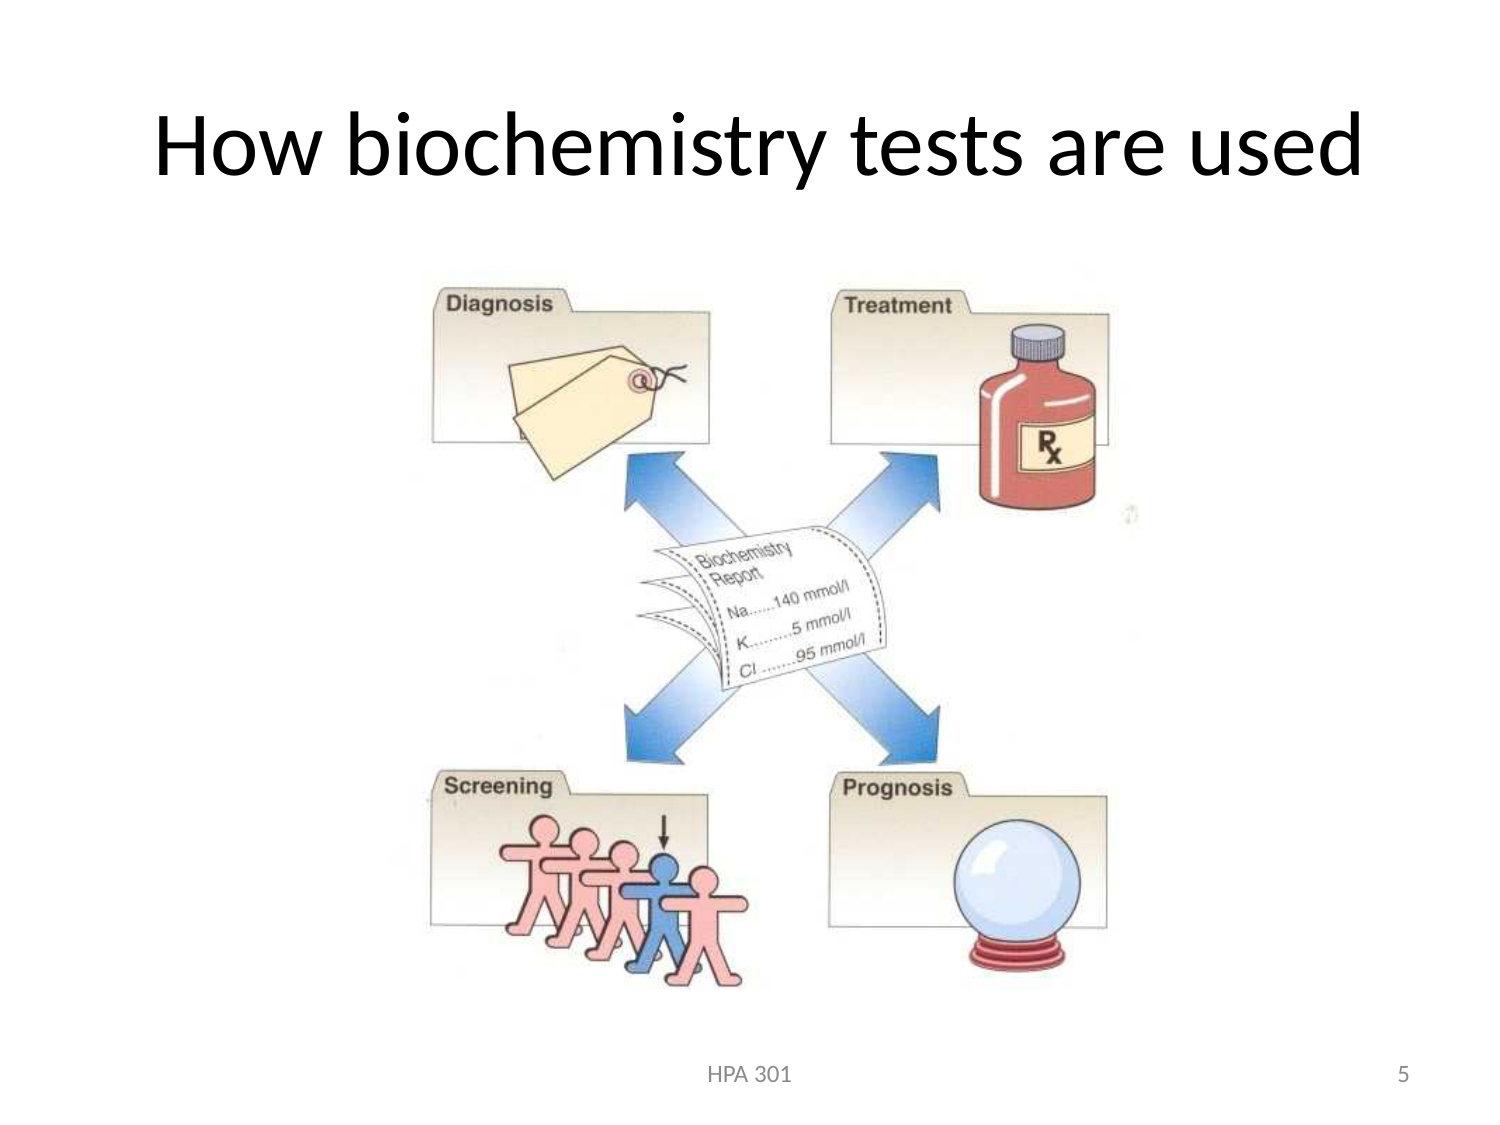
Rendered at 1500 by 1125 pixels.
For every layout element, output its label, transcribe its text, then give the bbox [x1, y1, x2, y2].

footer HPA 301 [512, 1042, 988, 1103]
slide_number 5 [1074, 1042, 1425, 1103]
title How biochemistry tests are used [75, 45, 1425, 233]
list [360, 262, 1140, 1006]
